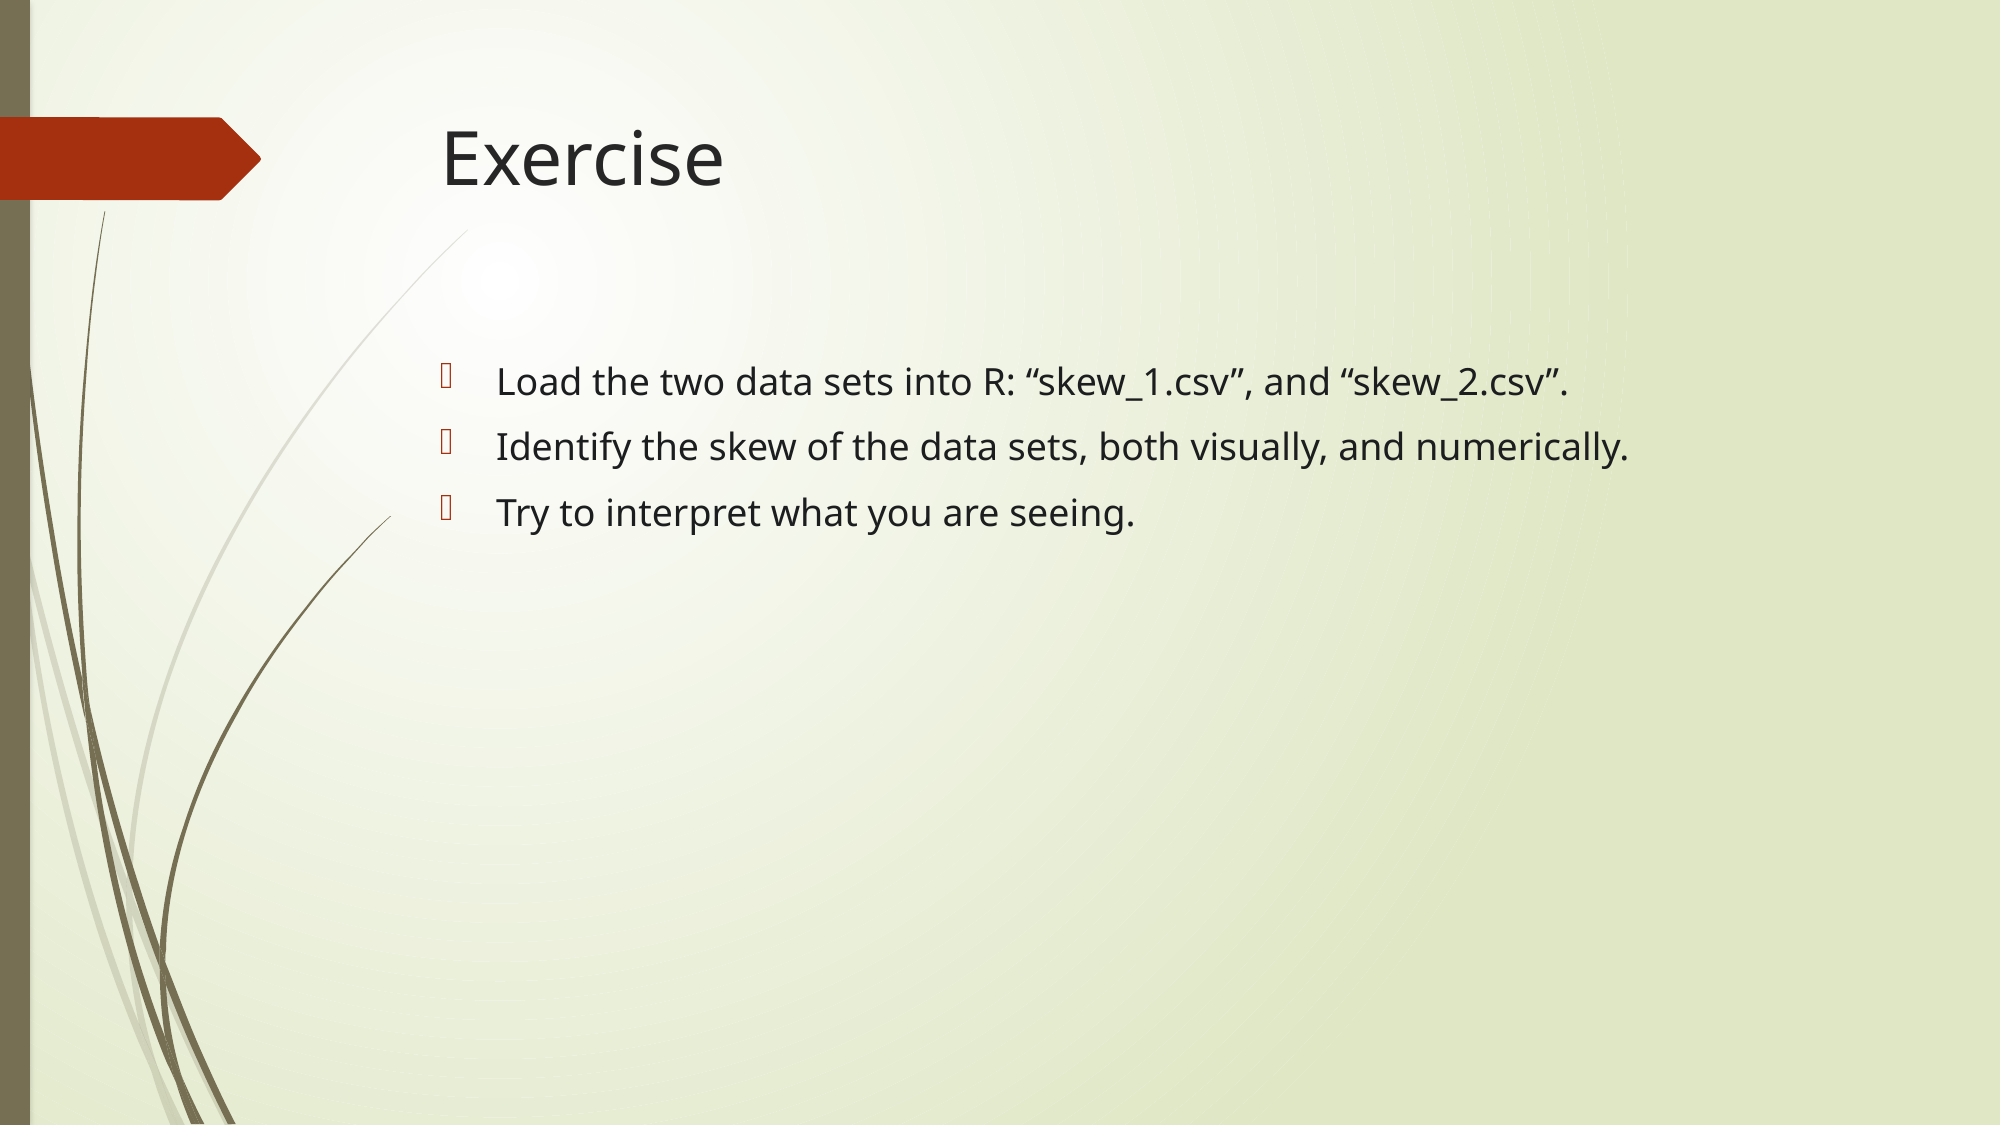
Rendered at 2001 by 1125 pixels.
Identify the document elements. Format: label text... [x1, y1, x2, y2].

title Exercise [425, 102, 1888, 313]
list Load the two data sets into R: “skew_1.csv”, and “skew_2.csv”. Identify the skew of the data sets, both visually, and numerically. Try to interpret what you are seeing. [424, 350, 1888, 970]
